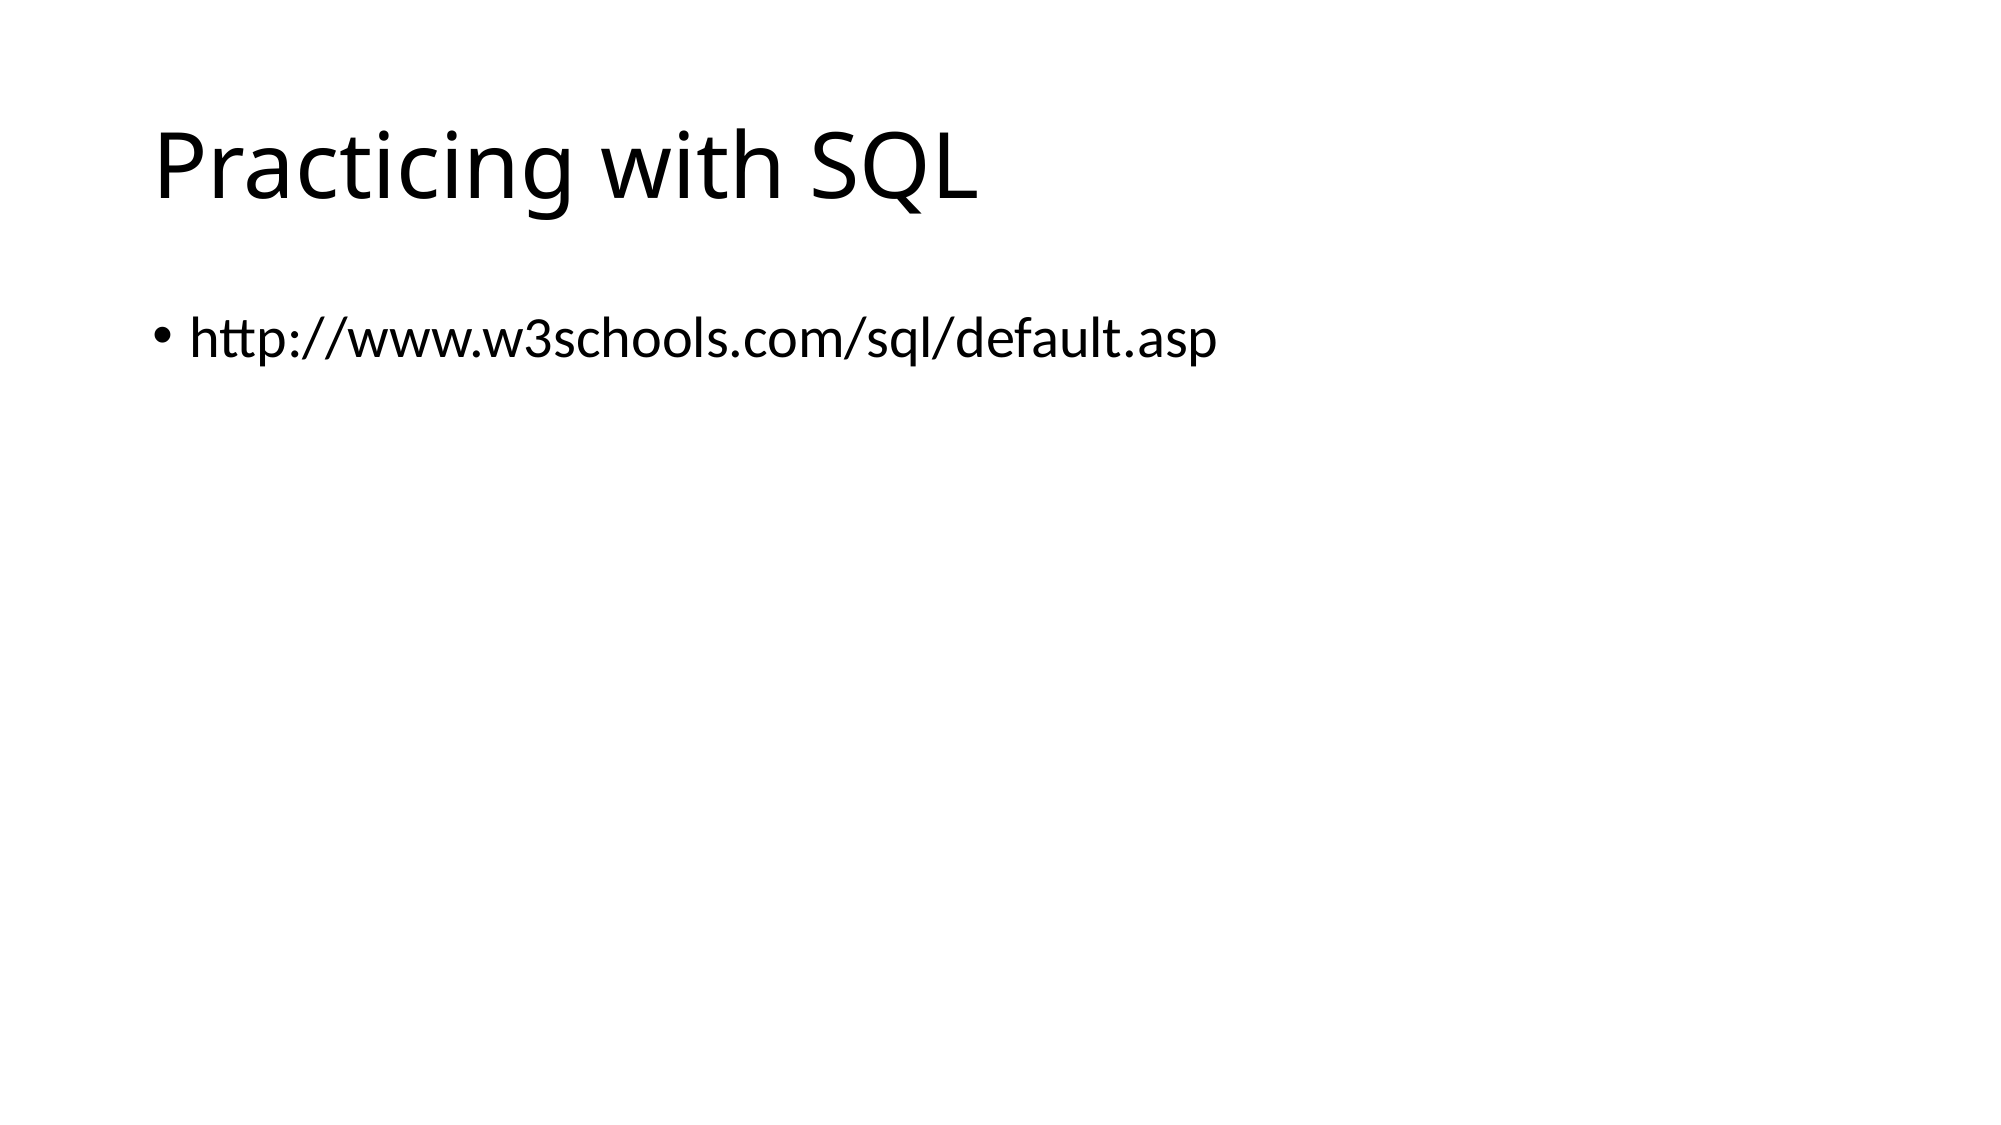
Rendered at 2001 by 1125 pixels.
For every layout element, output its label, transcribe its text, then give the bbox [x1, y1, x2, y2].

title Practicing with SQL [137, 59, 1863, 278]
list http://www.w3schools.com/sql/default.asp [137, 299, 1863, 1014]
